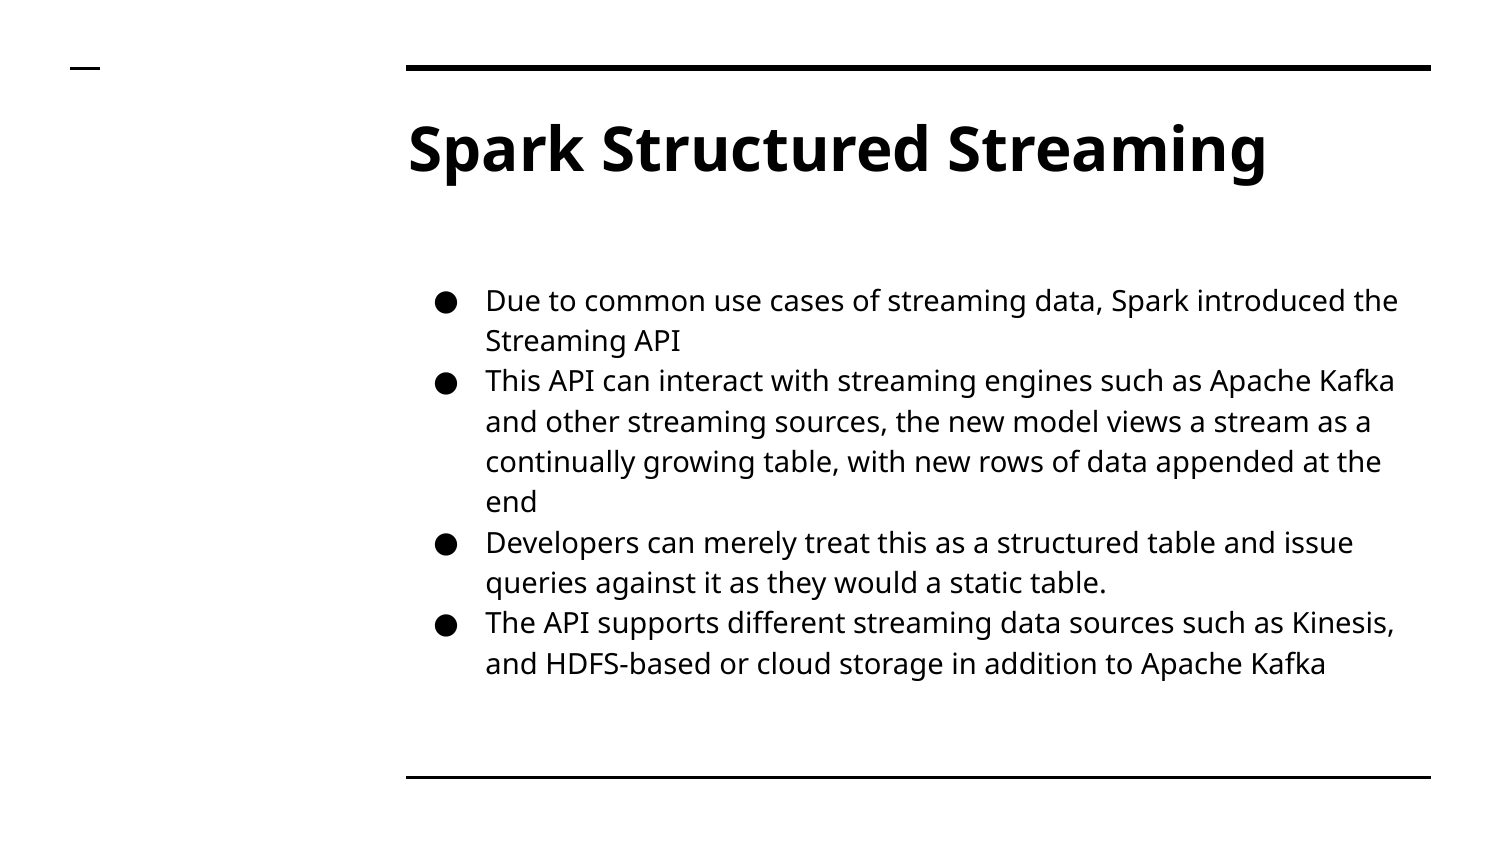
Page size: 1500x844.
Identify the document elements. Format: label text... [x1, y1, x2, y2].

list Due to common use cases of streaming data, Spark introduced the Streaming API This API can interact with streaming engines such as Apache Kafka and other streaming sources, the new model views a stream as a continually growing table, with new rows of data appended at the end Developers can merely treat this as a structured table and issue queries against it as they would a static table. The API supports different streaming data sources such as Kinesis, and HDFS-based or cloud storage in addition to Apache Kafka [395, 261, 1433, 755]
title Spark Structured Streaming [393, 94, 1431, 199]
